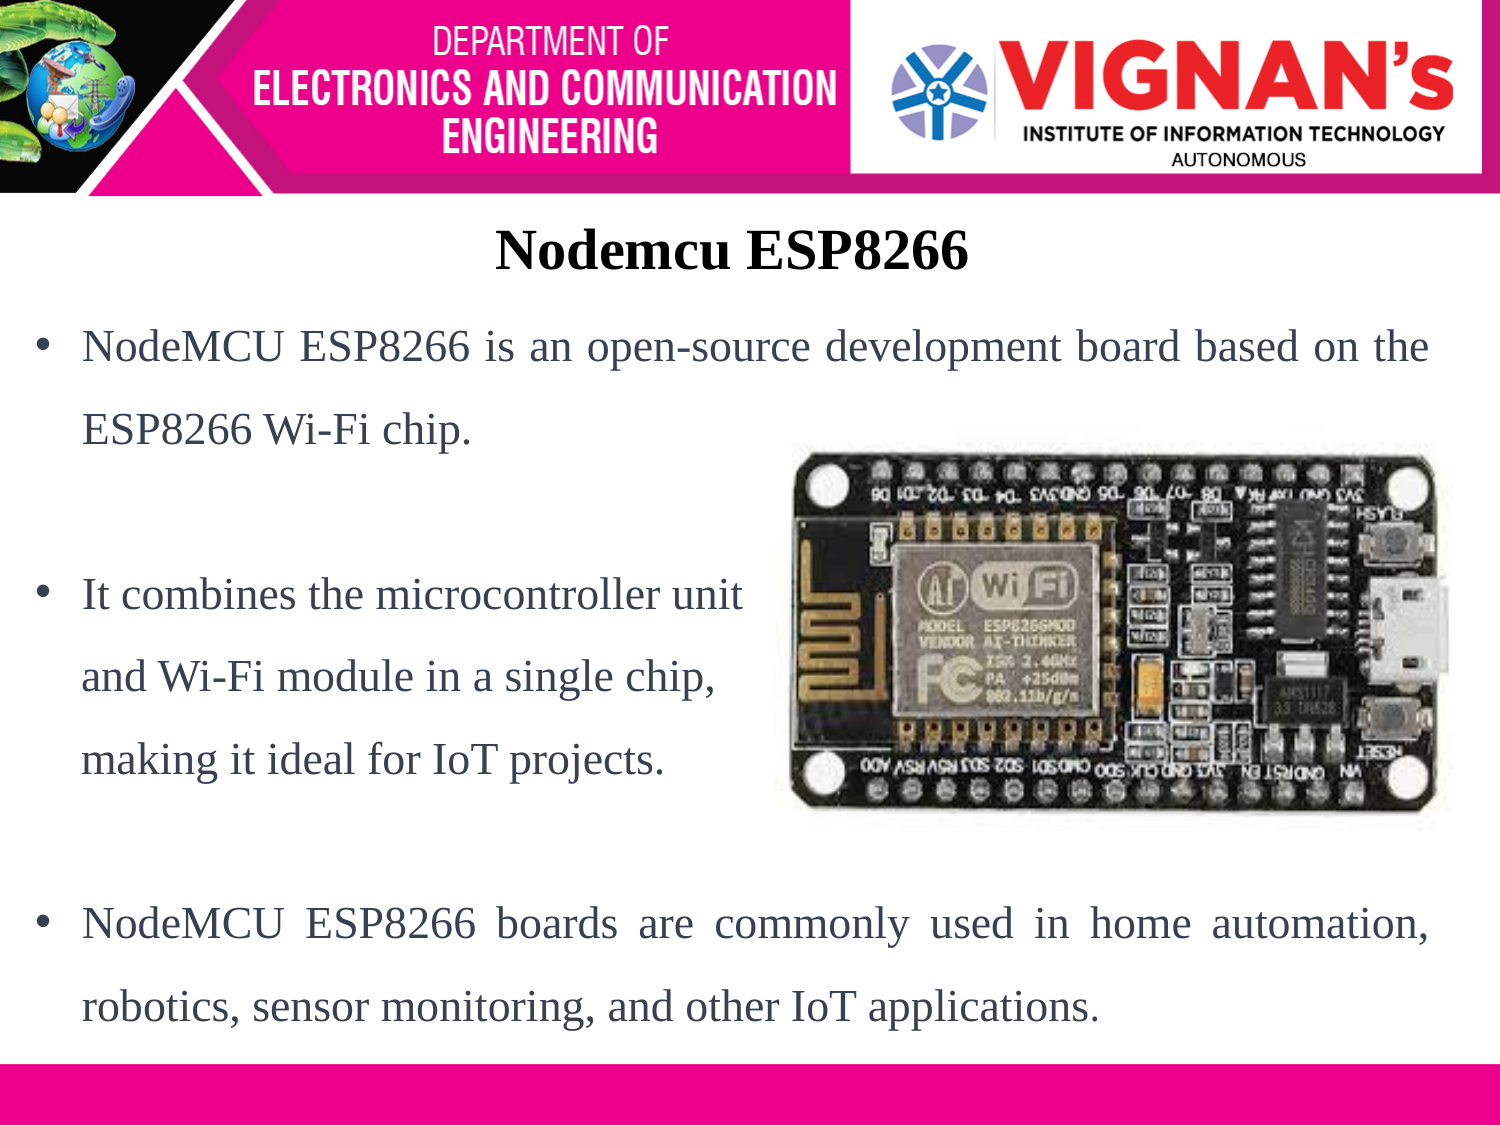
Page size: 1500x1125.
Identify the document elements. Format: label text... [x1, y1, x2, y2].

text_box NodeMCU ESP8266 is an open-source development board based on the ESP8266 Wi-Fi chip. It combines the microcontroller unit and Wi-Fi module in a single chip, making it ideal for IoT projects. NodeMCU ESP8266 boards are commonly used in home automation, robotics, sensor monitoring, and other IoT applications. [20, 281, 1446, 1038]
title Nodemcu ESP8266 [87, 237, 1379, 281]
picture [0, 0, 1500, 1125]
